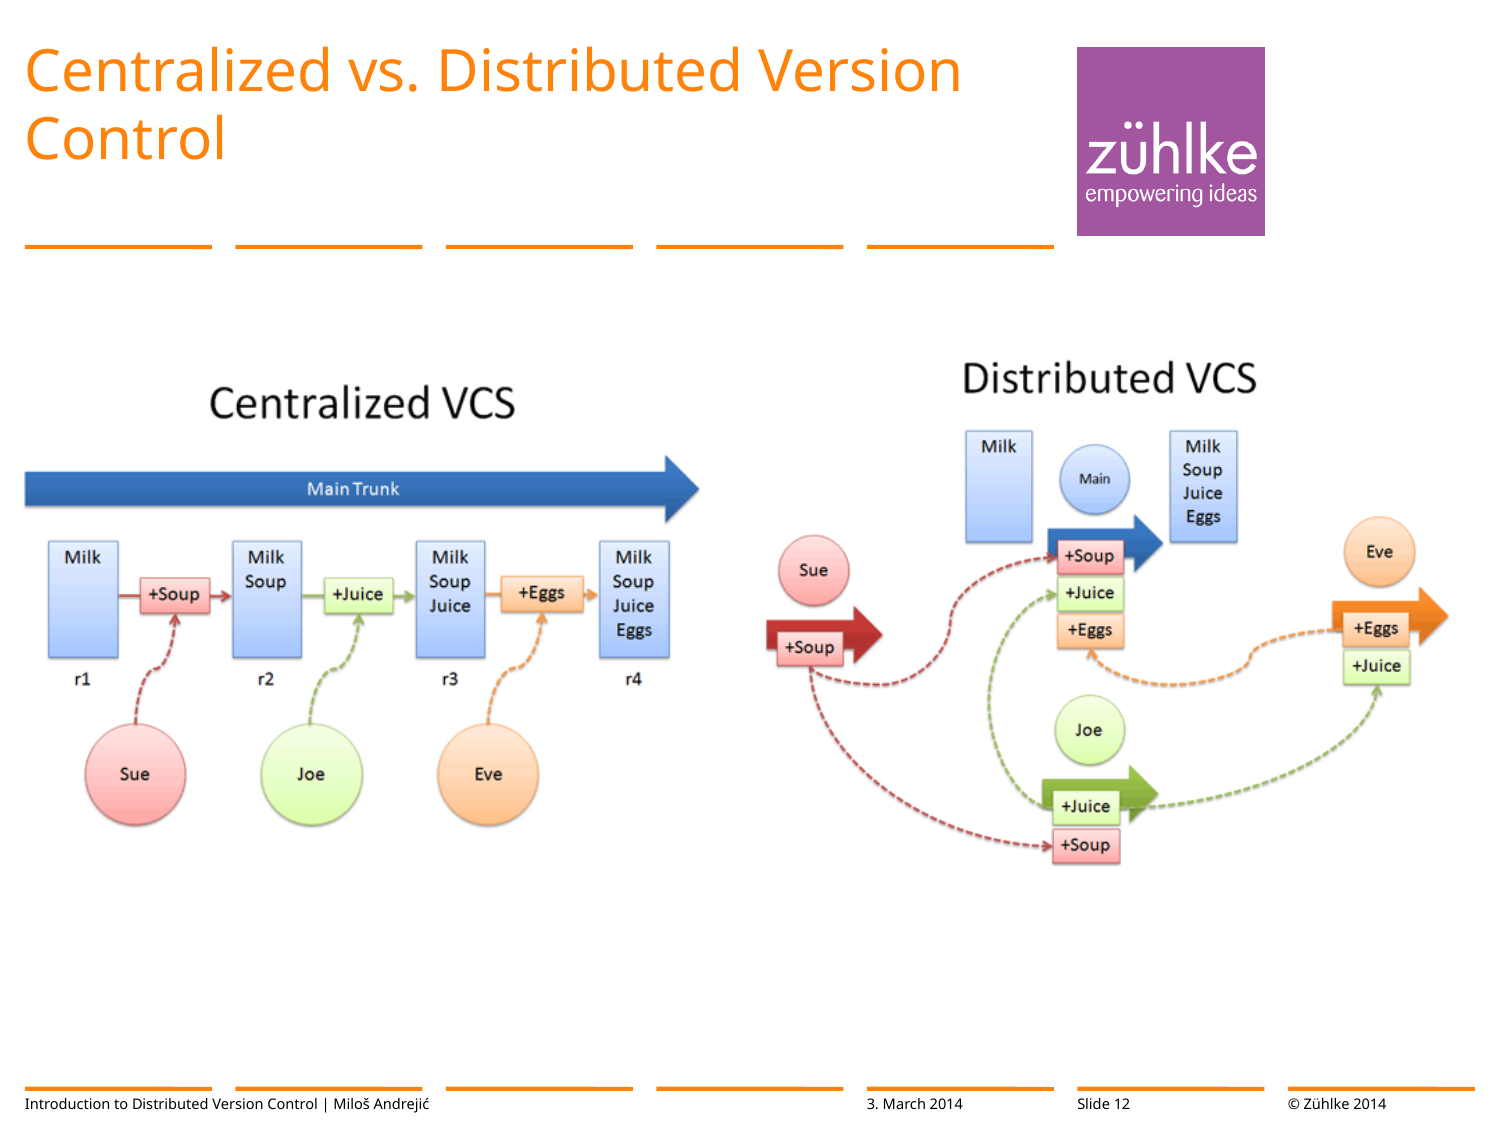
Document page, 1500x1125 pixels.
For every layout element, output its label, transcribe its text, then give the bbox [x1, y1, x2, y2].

picture [1077, 47, 1265, 236]
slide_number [866, 1094, 1054, 1113]
footer Introduction to Distributed Version Control | Miloš Andrejić [24, 1094, 844, 1113]
title Centralized vs. Distributed Version Control [24, 36, 1055, 236]
picture [1, 351, 723, 832]
slide_number Slide 12 [1077, 1094, 1265, 1113]
picture [761, 328, 1457, 871]
